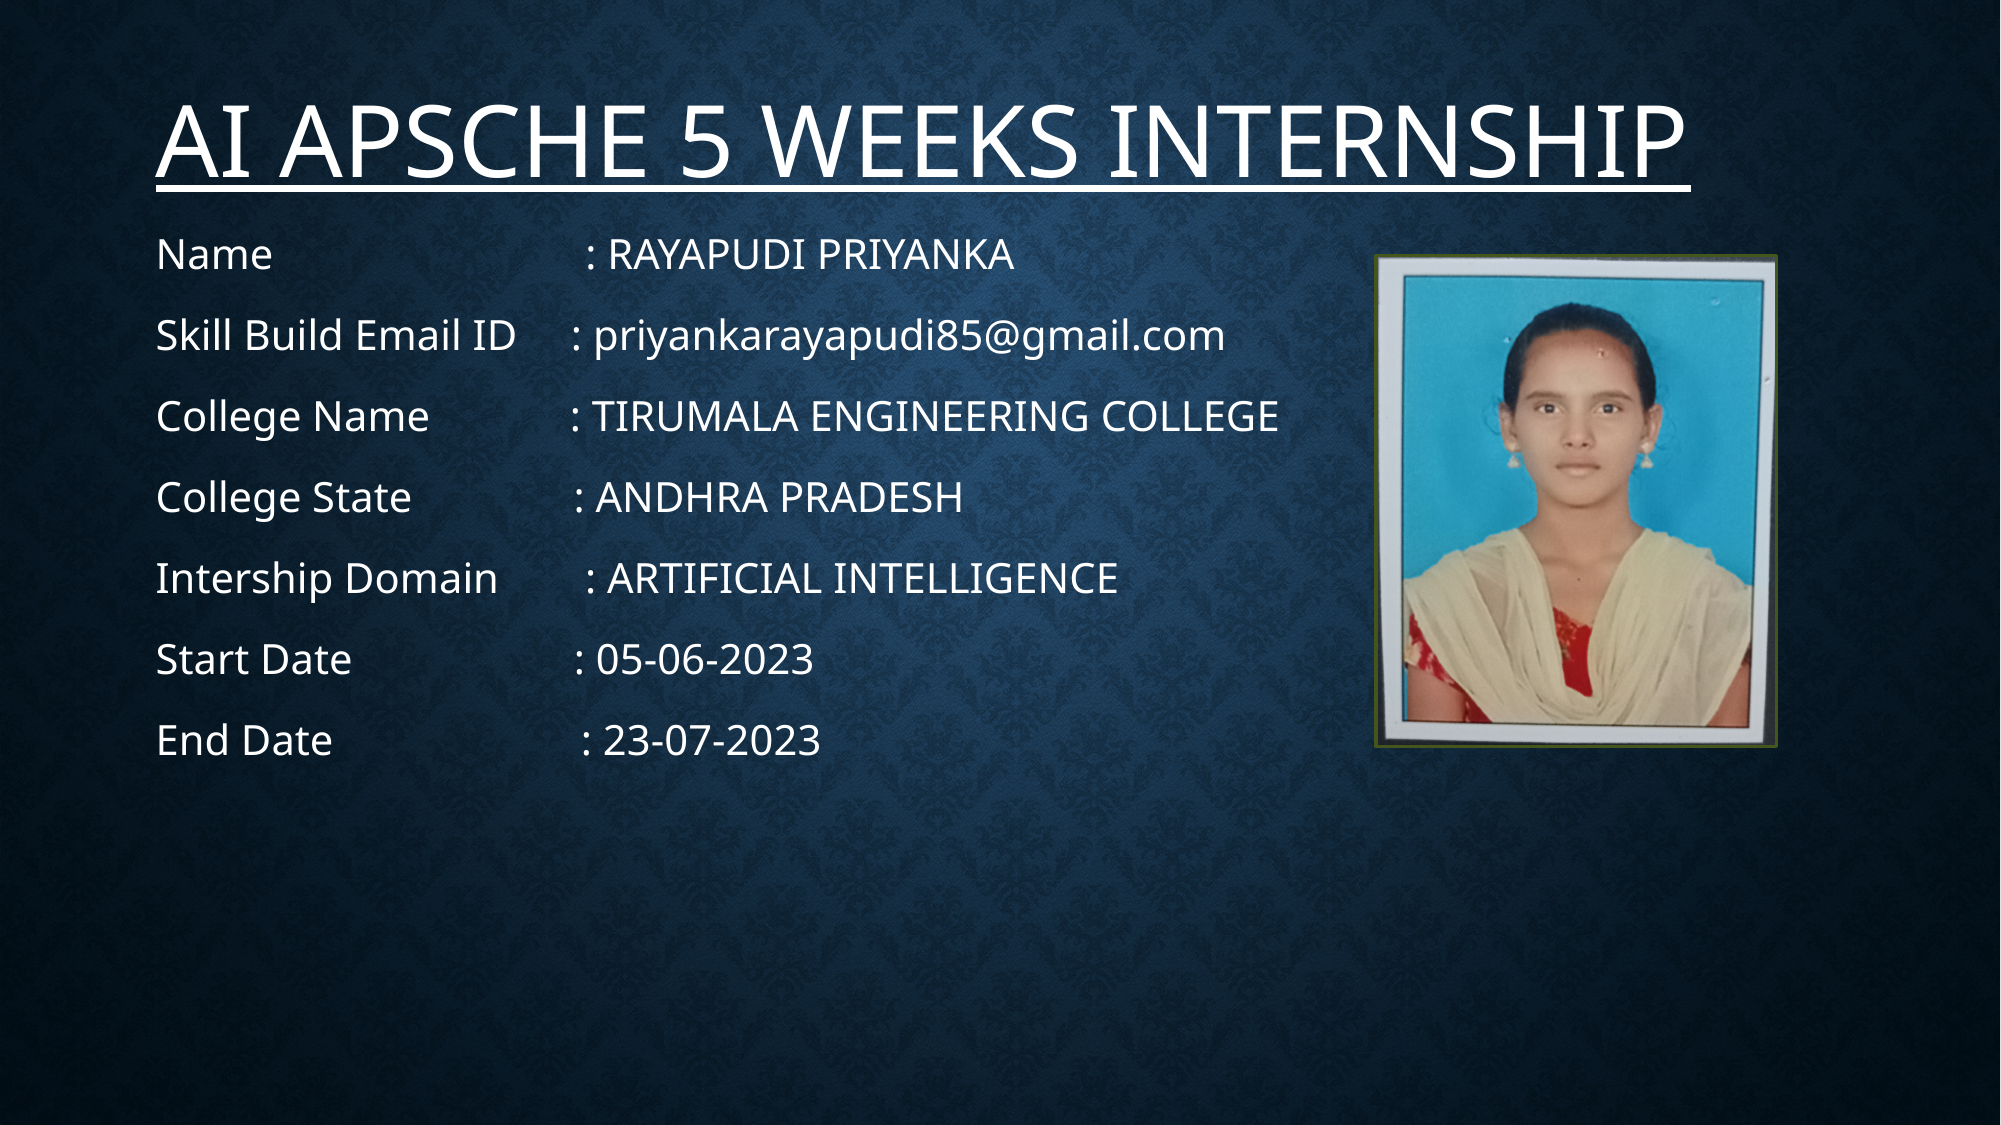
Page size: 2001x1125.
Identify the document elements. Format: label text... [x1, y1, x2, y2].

list AI APSCHE 5 WEEKS INTERNSHIP Name : RAYAPUDI PRIYANKA Skill Build Email ID : priyankarayapudi85@gmail.com College Name : TIRUMALA ENGINEERING COLLEGE College State : ANDHRA PRADESH Intership Domain : ARTIFICIAL INTELLIGENCE Start Date : 05-06-2023 End Date : 23-07-2023 [140, 45, 1827, 972]
text_box [1374, 254, 1778, 748]
